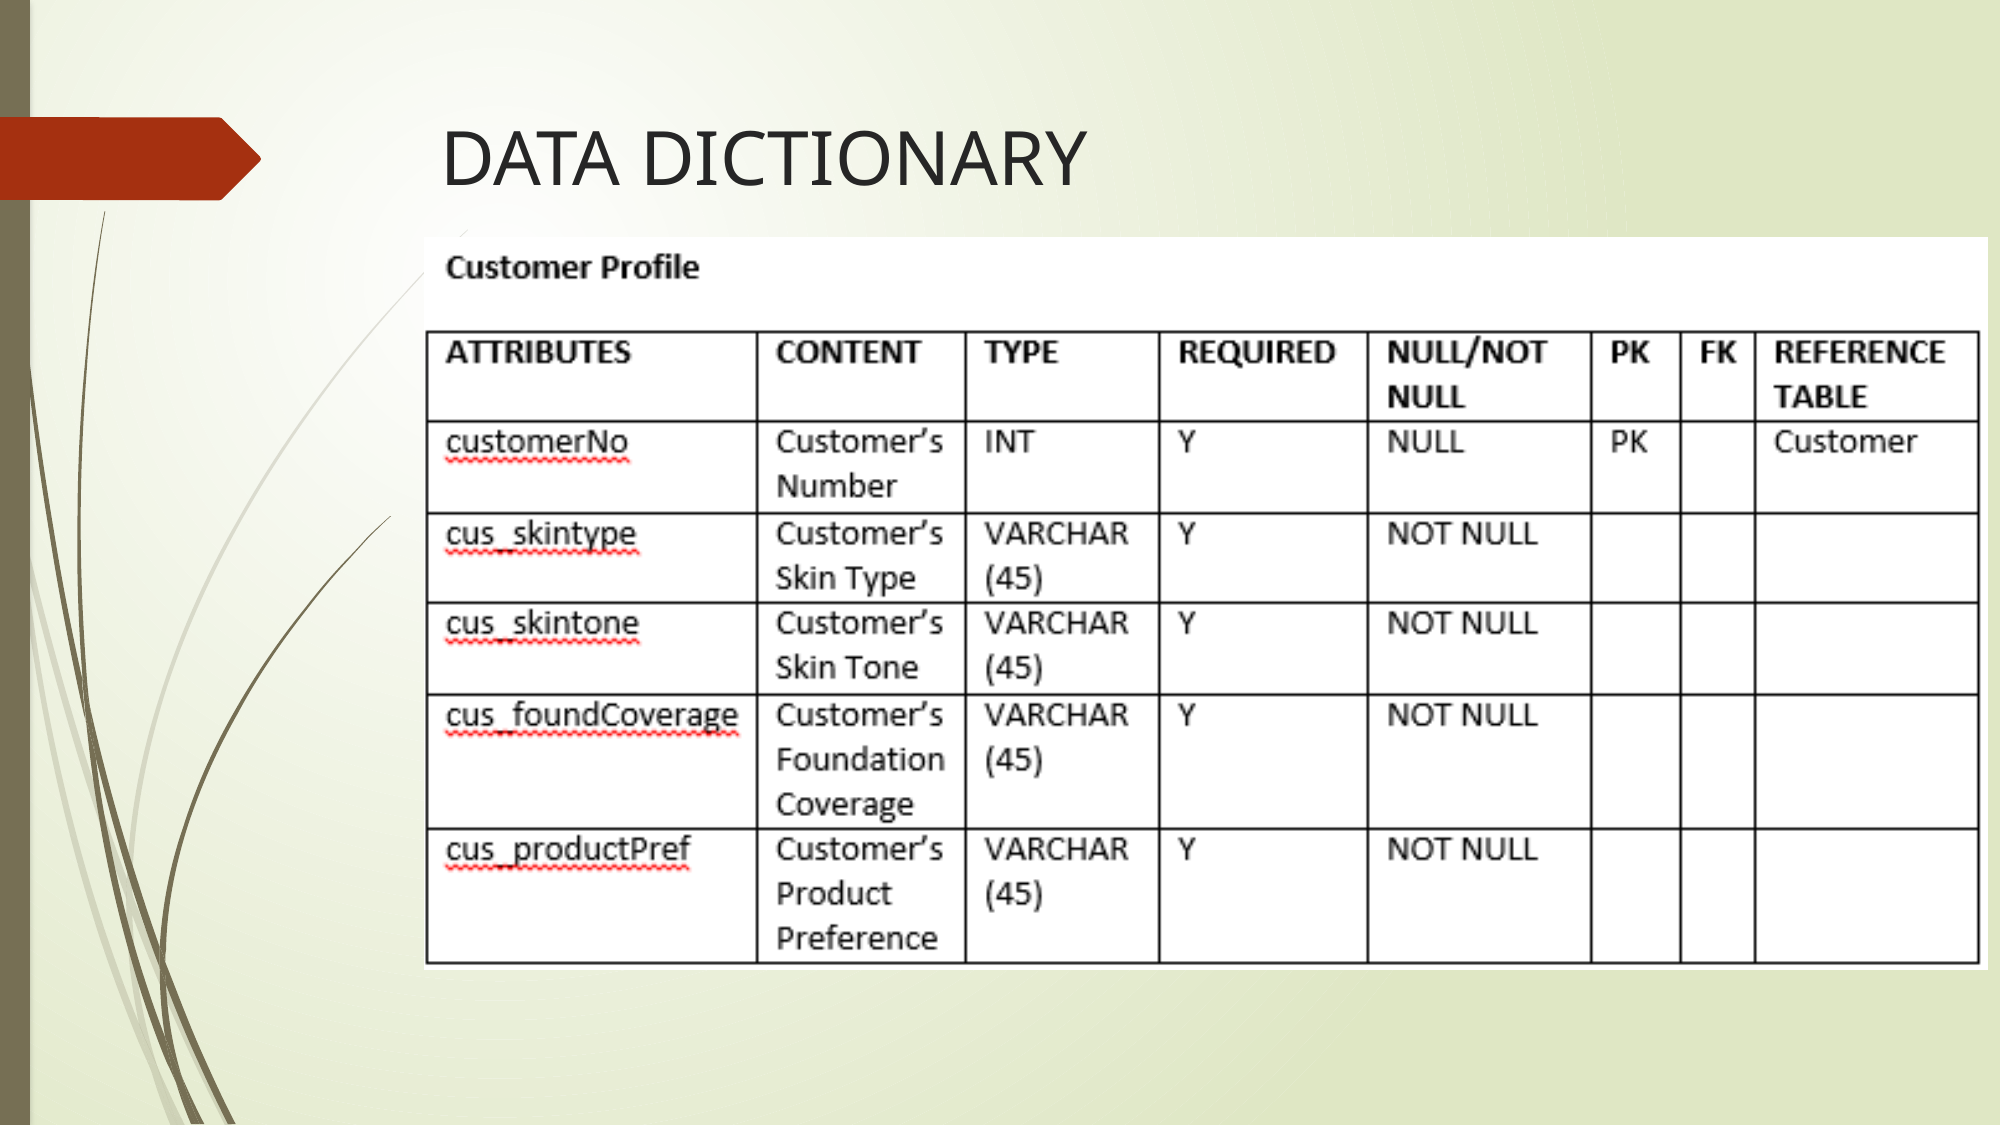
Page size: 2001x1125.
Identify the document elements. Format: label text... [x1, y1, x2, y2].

picture [424, 237, 1988, 970]
title DATA DICTIONARY [425, 102, 1888, 237]
